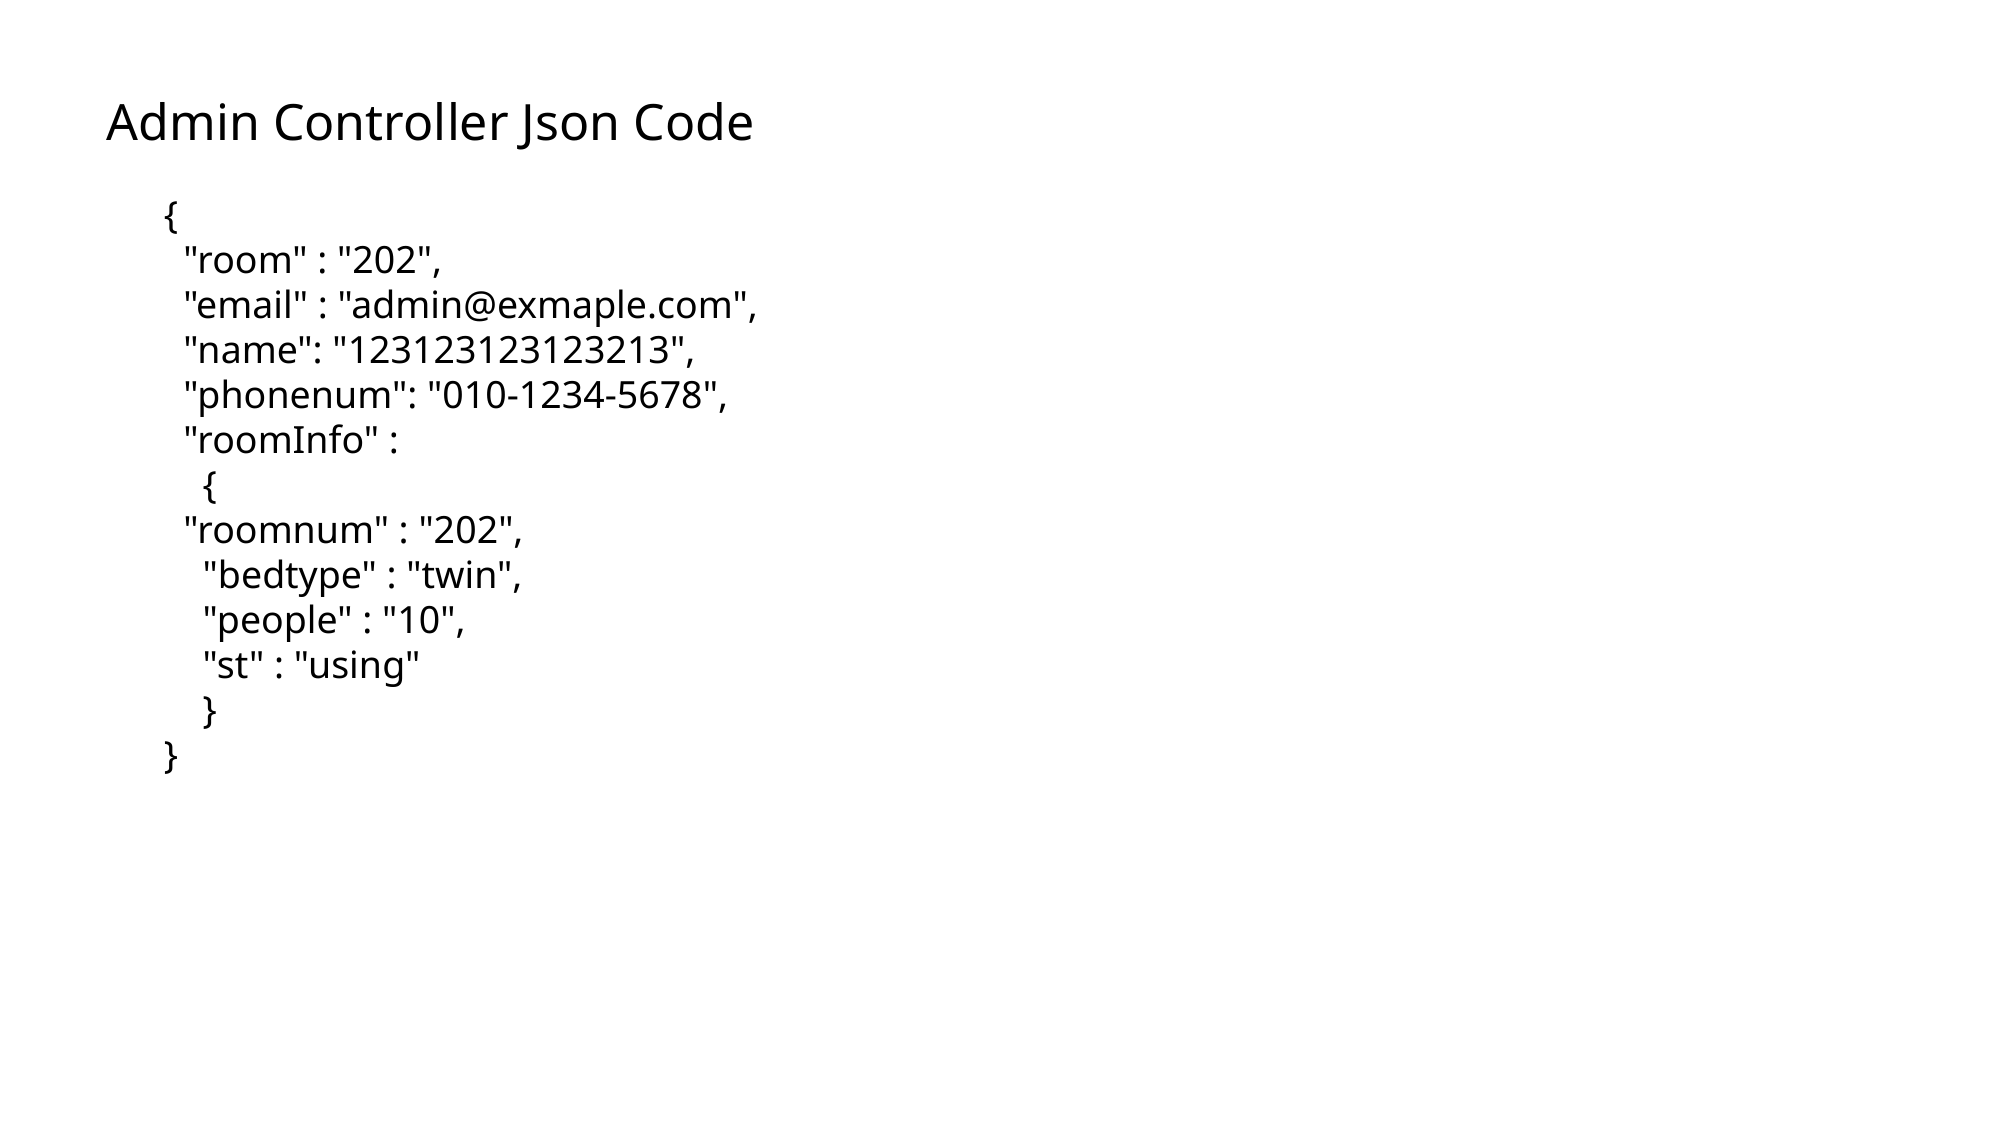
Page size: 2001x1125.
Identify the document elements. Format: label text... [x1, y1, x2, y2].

text_box Admin Controller Json Code [92, 83, 770, 158]
text_box { "room" : "202", "email" : "admin@exmaple.com", "name": "123123123123213", "phonenum": "010-1234-5678", "roomInfo" : { "roomnum" : "202", "bedtype" : "twin", "people" : "10", "st" : "using" } } [148, 183, 773, 783]
